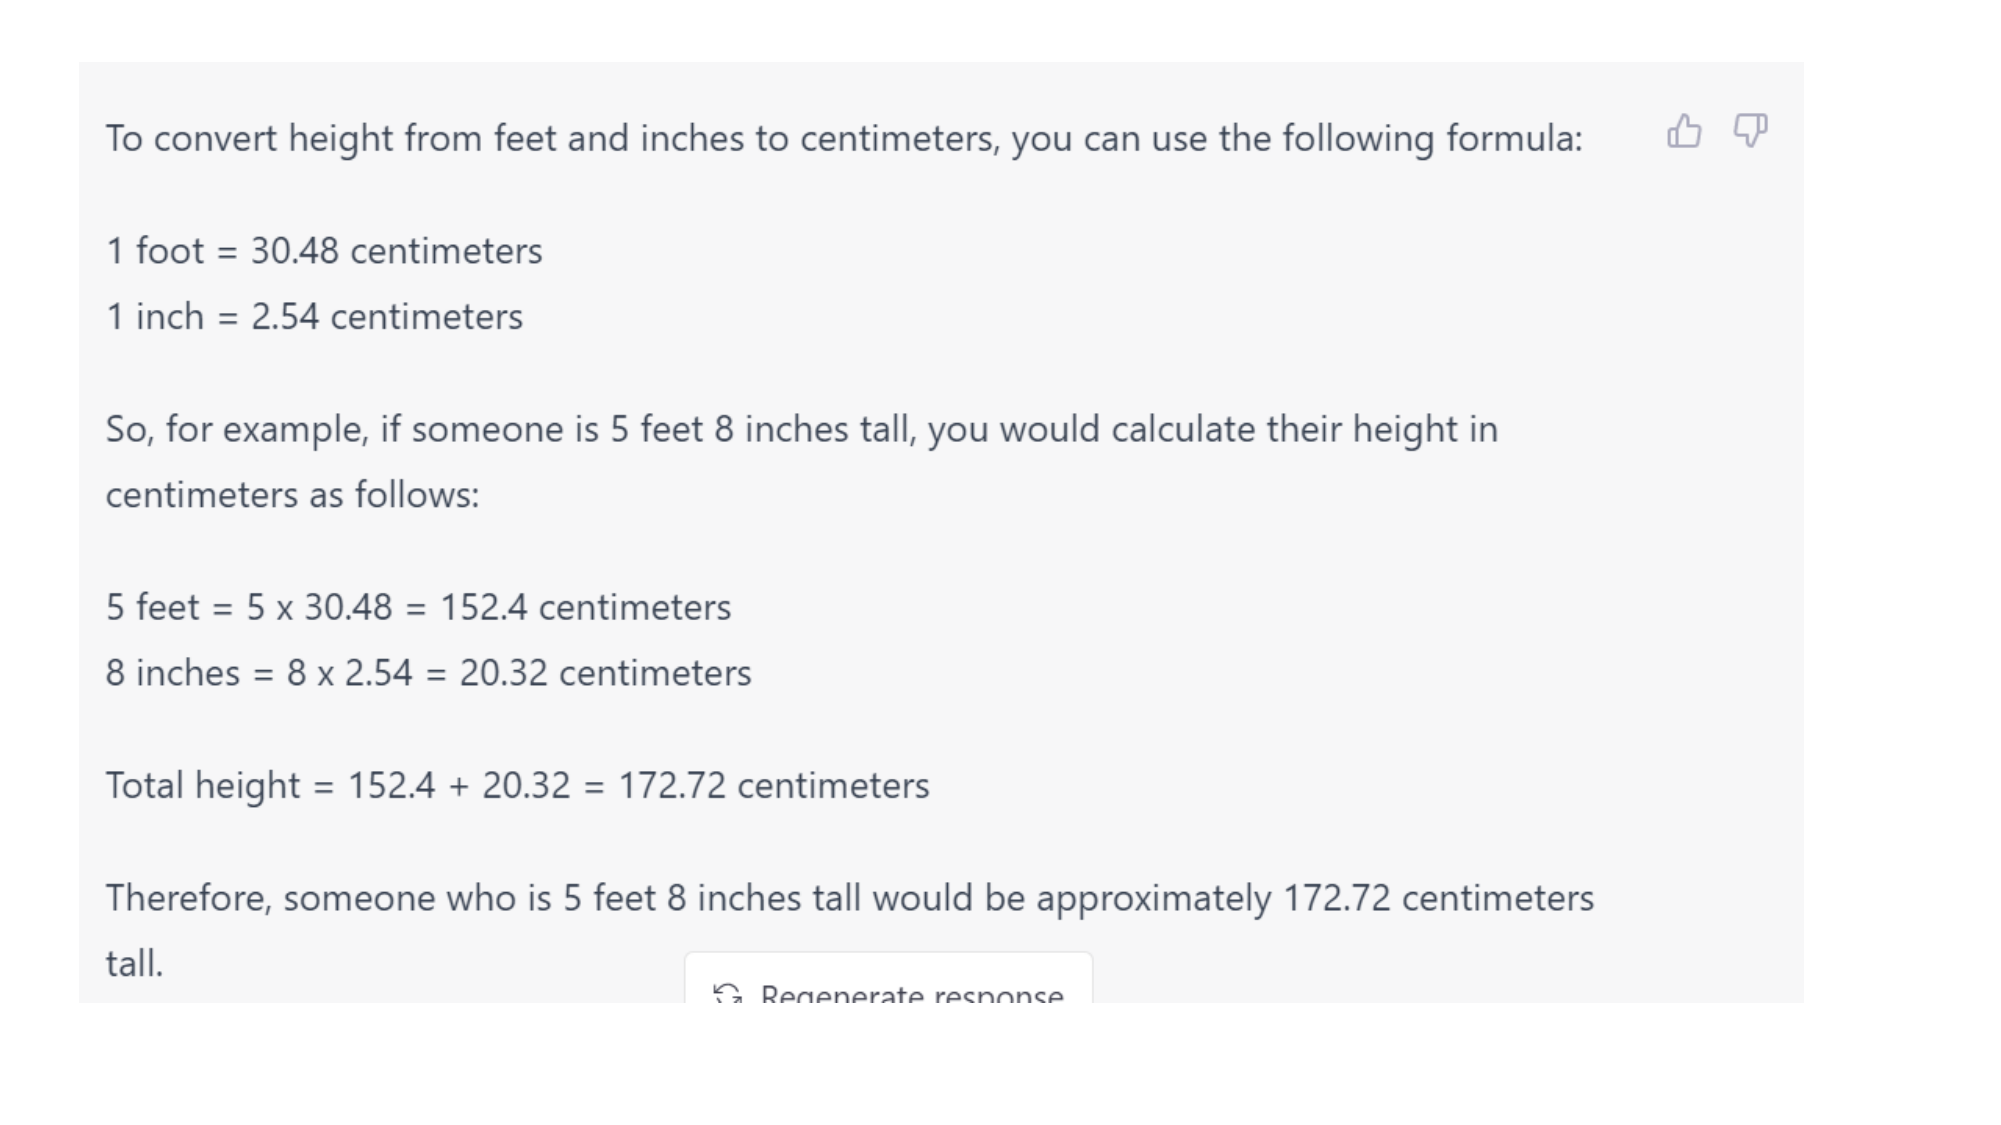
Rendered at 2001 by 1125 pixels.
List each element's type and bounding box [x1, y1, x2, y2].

picture [79, 62, 1804, 1003]
